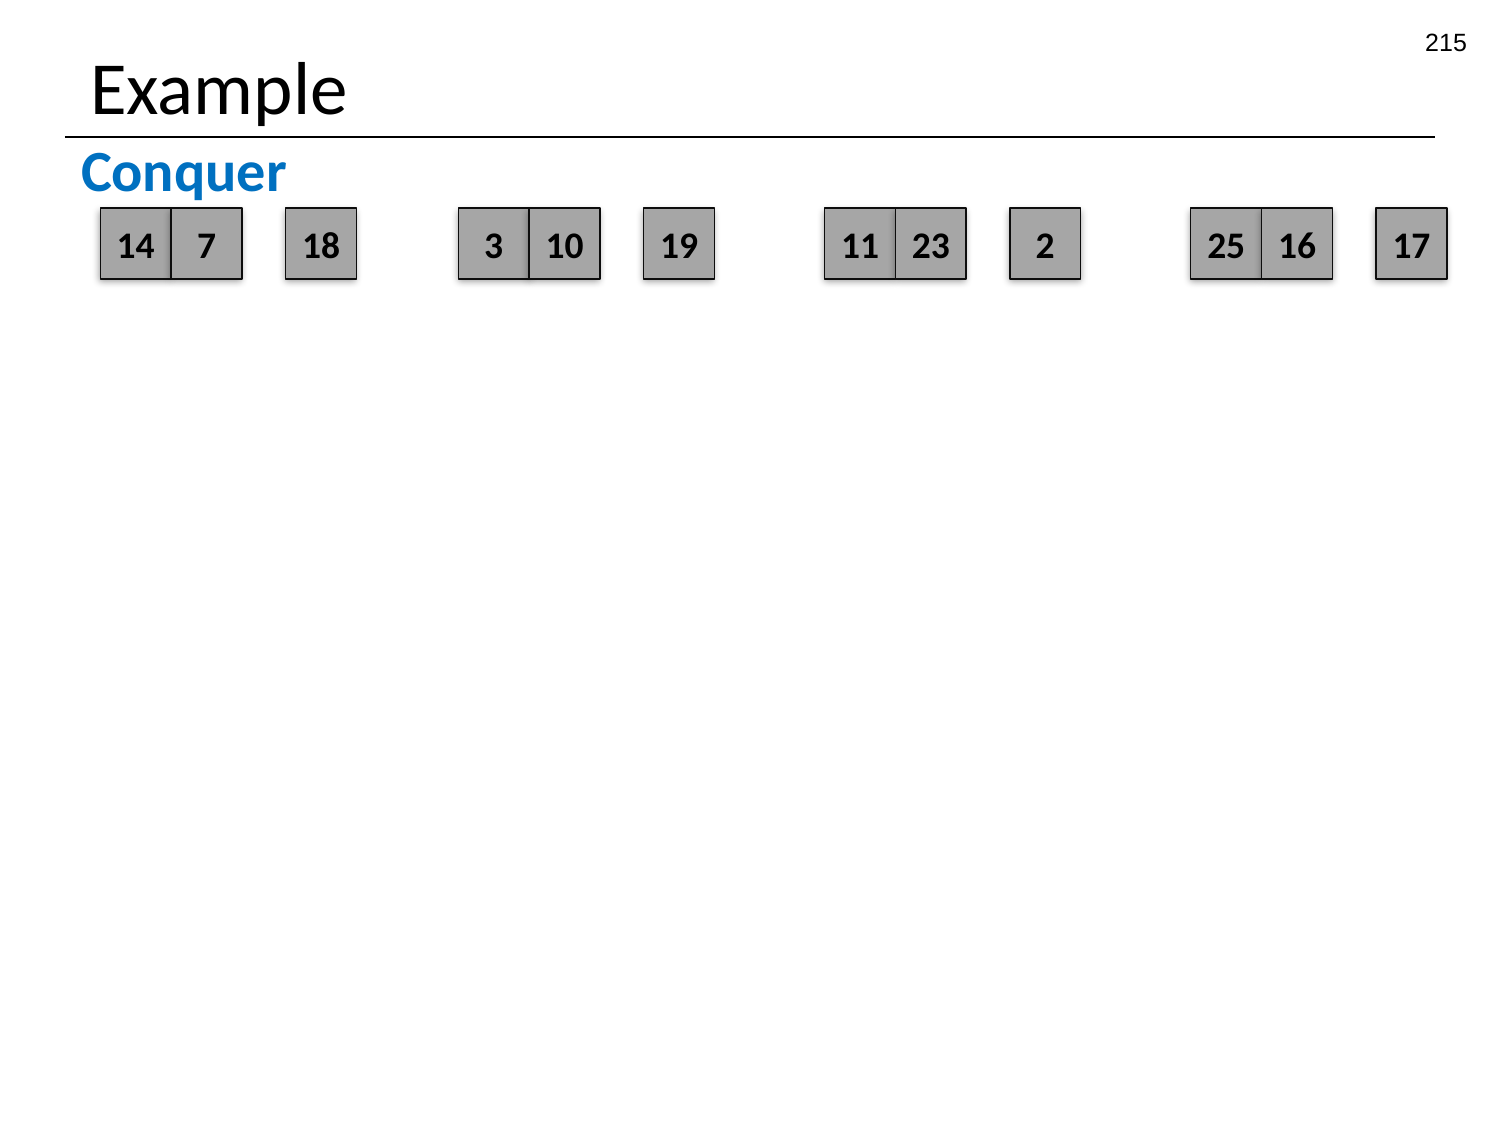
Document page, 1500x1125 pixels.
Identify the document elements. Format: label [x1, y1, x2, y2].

title [75, 20, 1500, 138]
text_box [1375, 207, 1448, 280]
text_box [643, 207, 715, 280]
text_box [1009, 207, 1081, 280]
text_box [824, 207, 967, 280]
text_box [66, 125, 357, 280]
text_box [1190, 207, 1333, 280]
slide_number [1131, 18, 1483, 62]
text_box [458, 207, 601, 280]
